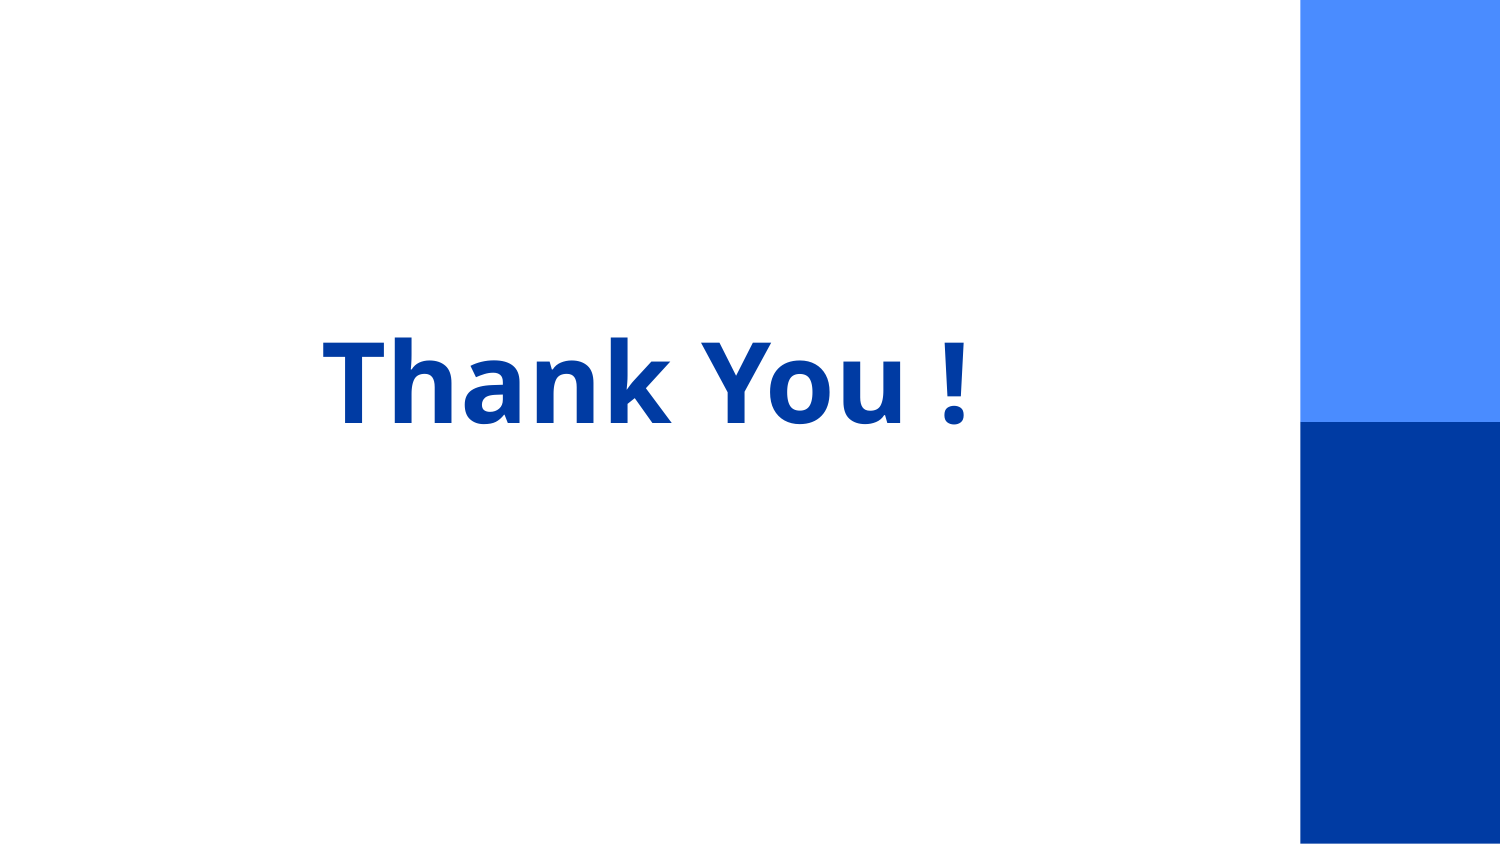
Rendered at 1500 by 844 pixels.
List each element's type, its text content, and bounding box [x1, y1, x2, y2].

title Thank You ! [306, 296, 1237, 656]
